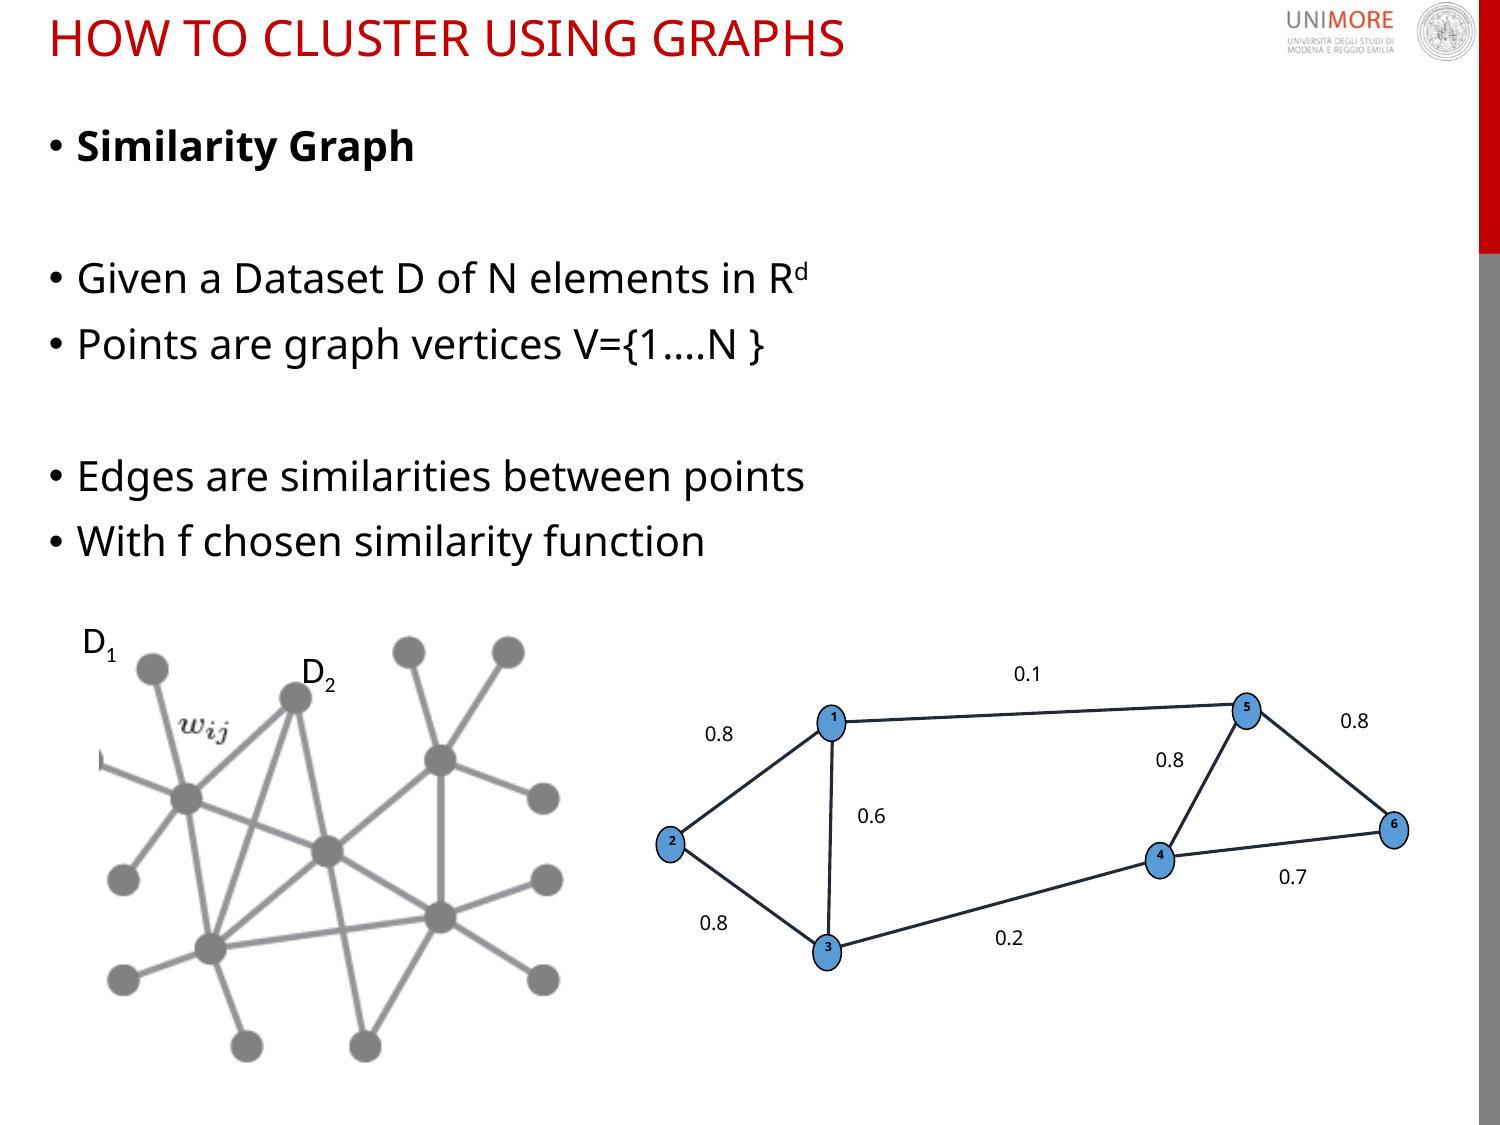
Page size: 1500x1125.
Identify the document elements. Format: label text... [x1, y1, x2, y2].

text_box D1 [67, 608, 98, 674]
picture [1283, 2, 1479, 62]
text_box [334, 202, 1500, 982]
picture [98, 575, 583, 1073]
title How to cluster using graphs [33, 4, 1312, 76]
